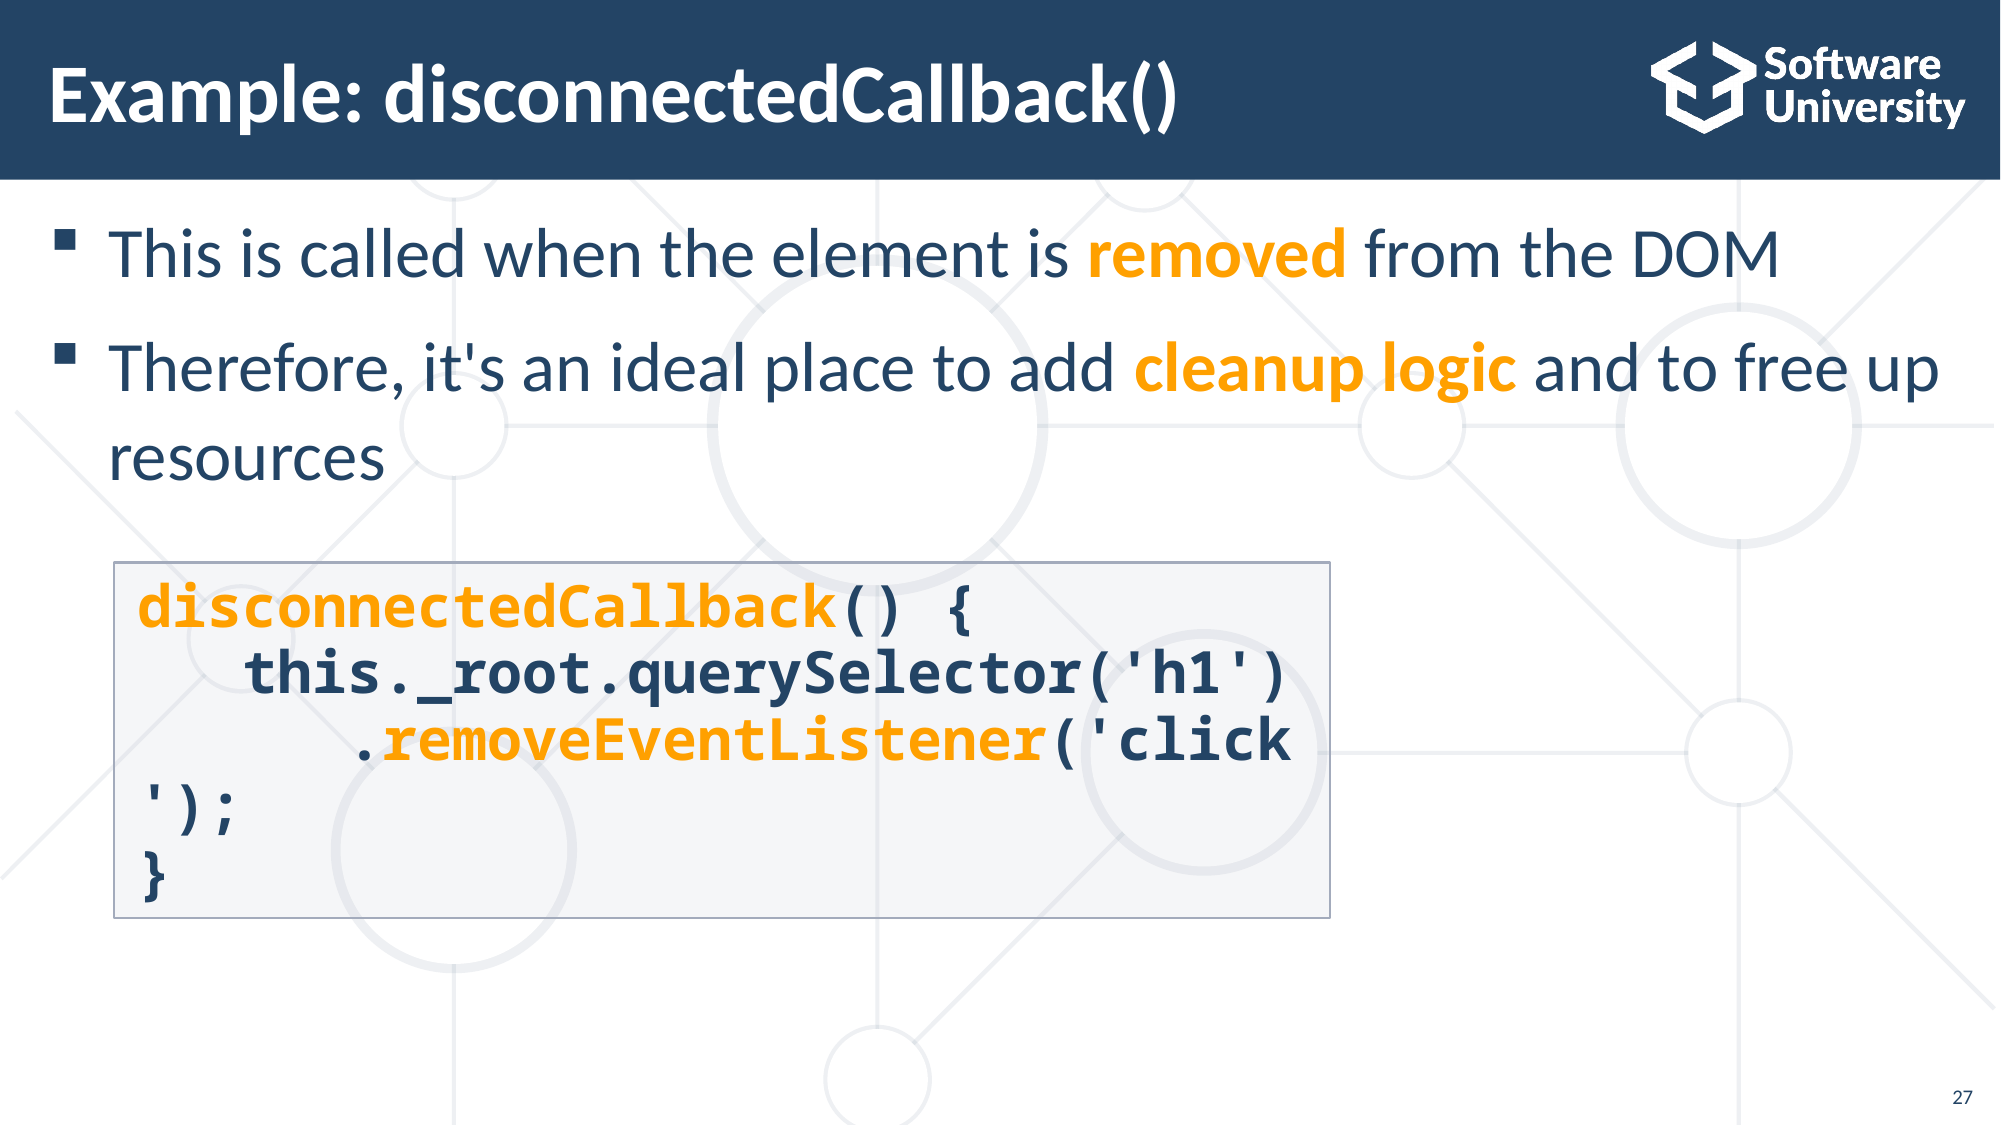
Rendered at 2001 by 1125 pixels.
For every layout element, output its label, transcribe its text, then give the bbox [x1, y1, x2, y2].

title Example: disconnectedCallback() [31, 16, 1625, 162]
picture [1651, 41, 1966, 134]
text_box disconnectedCallback() { this._root.querySelector('h1') .removeEventListener('click'); } [114, 562, 1331, 919]
slide_number 27 [1927, 1067, 1989, 1117]
list This is called when the element is removed from the DOM Therefore, it's an ideal place to add cleanup logic and to free up resources [31, 196, 1970, 1104]
